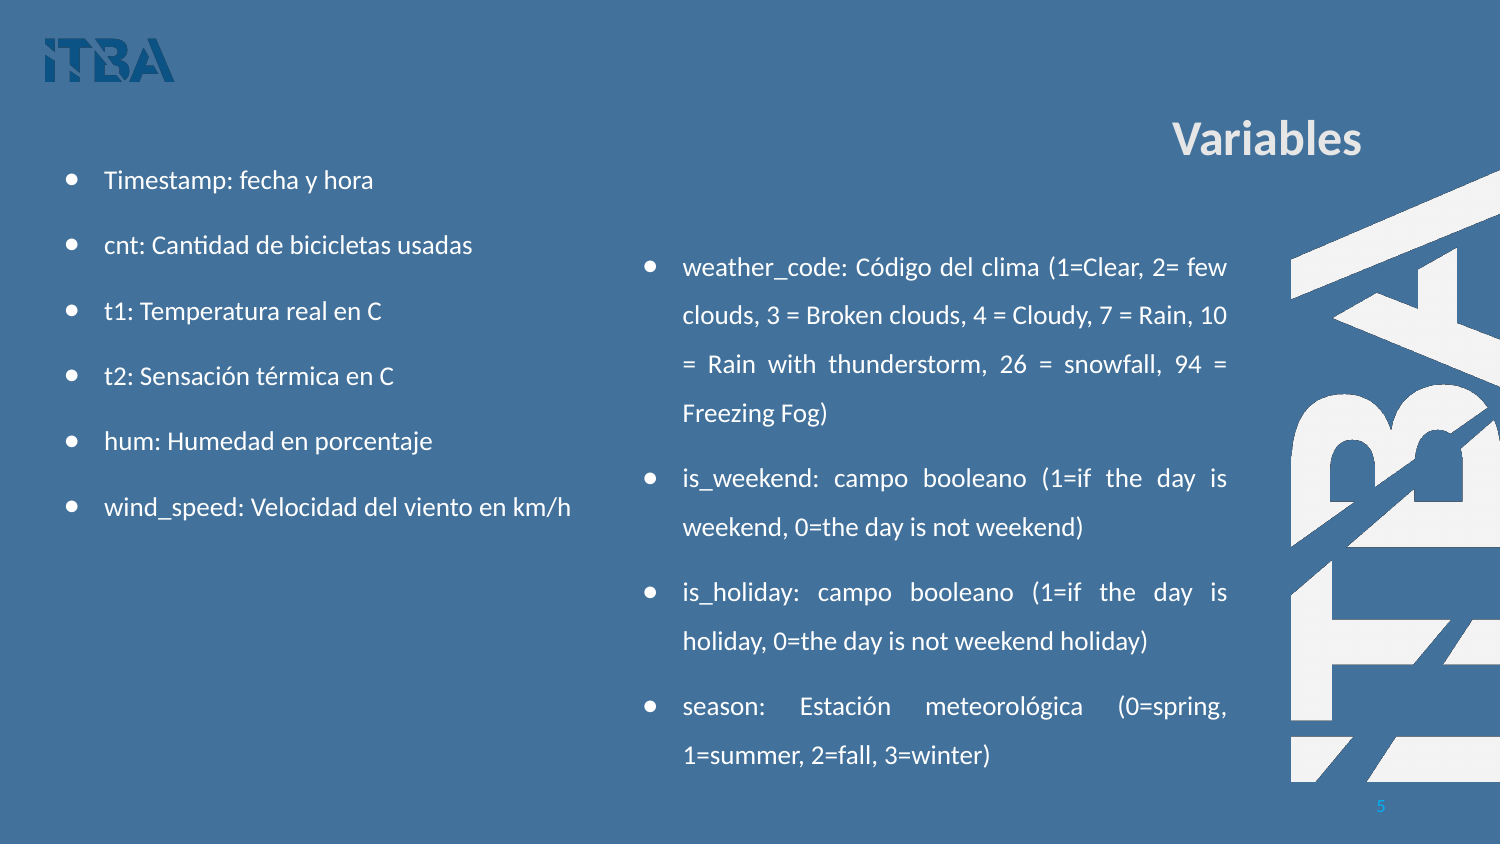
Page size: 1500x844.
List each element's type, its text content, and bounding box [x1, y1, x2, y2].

list Timestamp: fecha y hora cnt: Cantidad de bicicletas usadas t1: Temperatura real en C t2: Sensación térmica en C hum: Humedad en porcentaje wind_speed: Velocidad del viento en km/h is_holiday: boolean field (1=holiday, 0=non holiday) [36, 140, 661, 553]
text_box weather_code: Código del clima (1=Clear, 2= few clouds, 3 = Broken clouds, 4 = Cloudy, 7 = Rain, 10 = Rain with thunderstorm, 26 = snowfall, 94 = Freezing Fog) is_weekend: campo booleano (1=if the day is weekend, 0=the day is not weekend) is_holiday: campo booleano (1=if the day is holiday, 0=the day is not weekend holiday) season: Estación meteorológica (0=spring, 1=summer, 2=fall, 3=winter) [615, 227, 1239, 791]
picture [1291, 169, 1500, 782]
picture [45, 38, 175, 82]
slide_number ‹#› [1059, 782, 1397, 827]
title Variables [1152, 107, 1375, 173]
